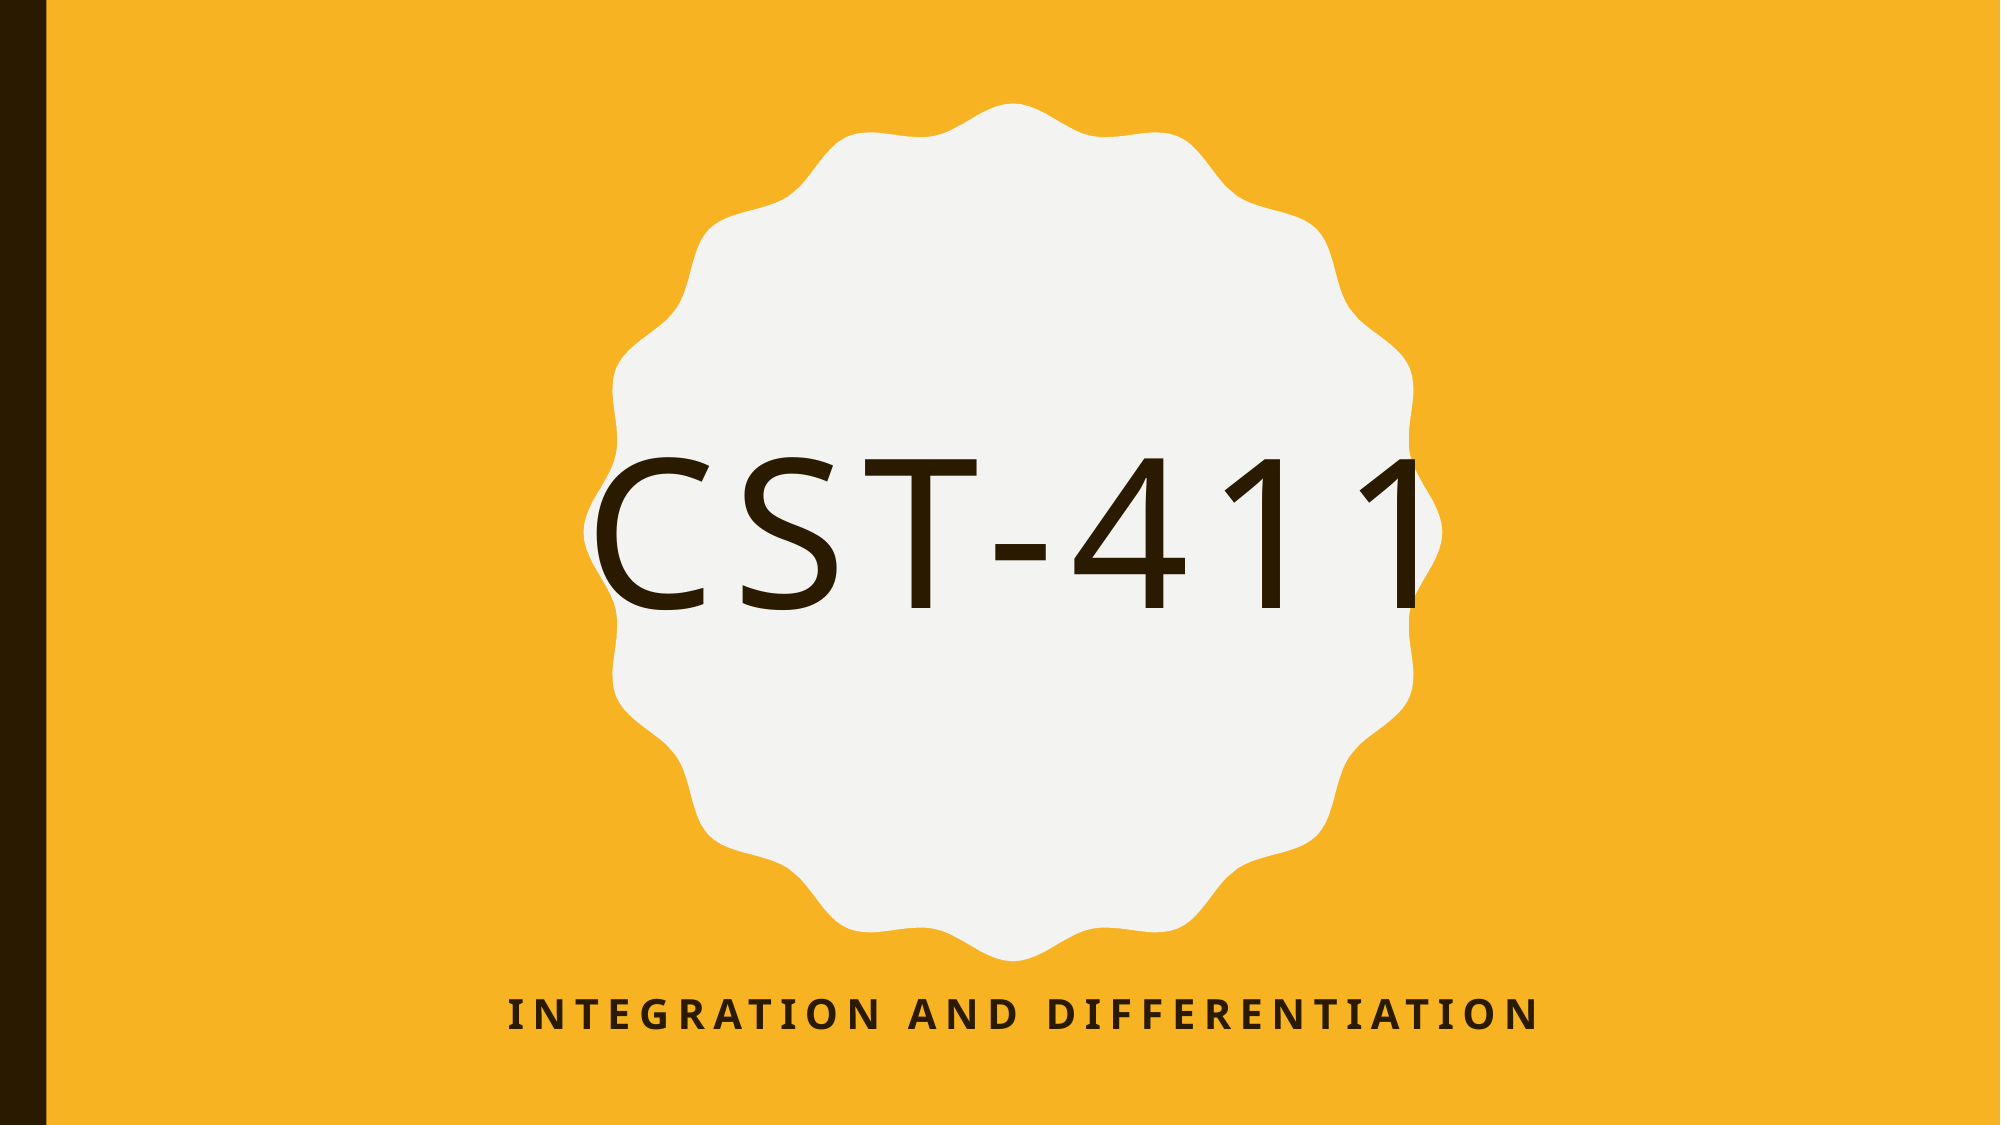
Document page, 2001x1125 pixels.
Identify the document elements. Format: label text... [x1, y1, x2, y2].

subtitle Integration and Differentiation [363, 980, 1684, 1103]
title CST-411 [176, 180, 1870, 902]
